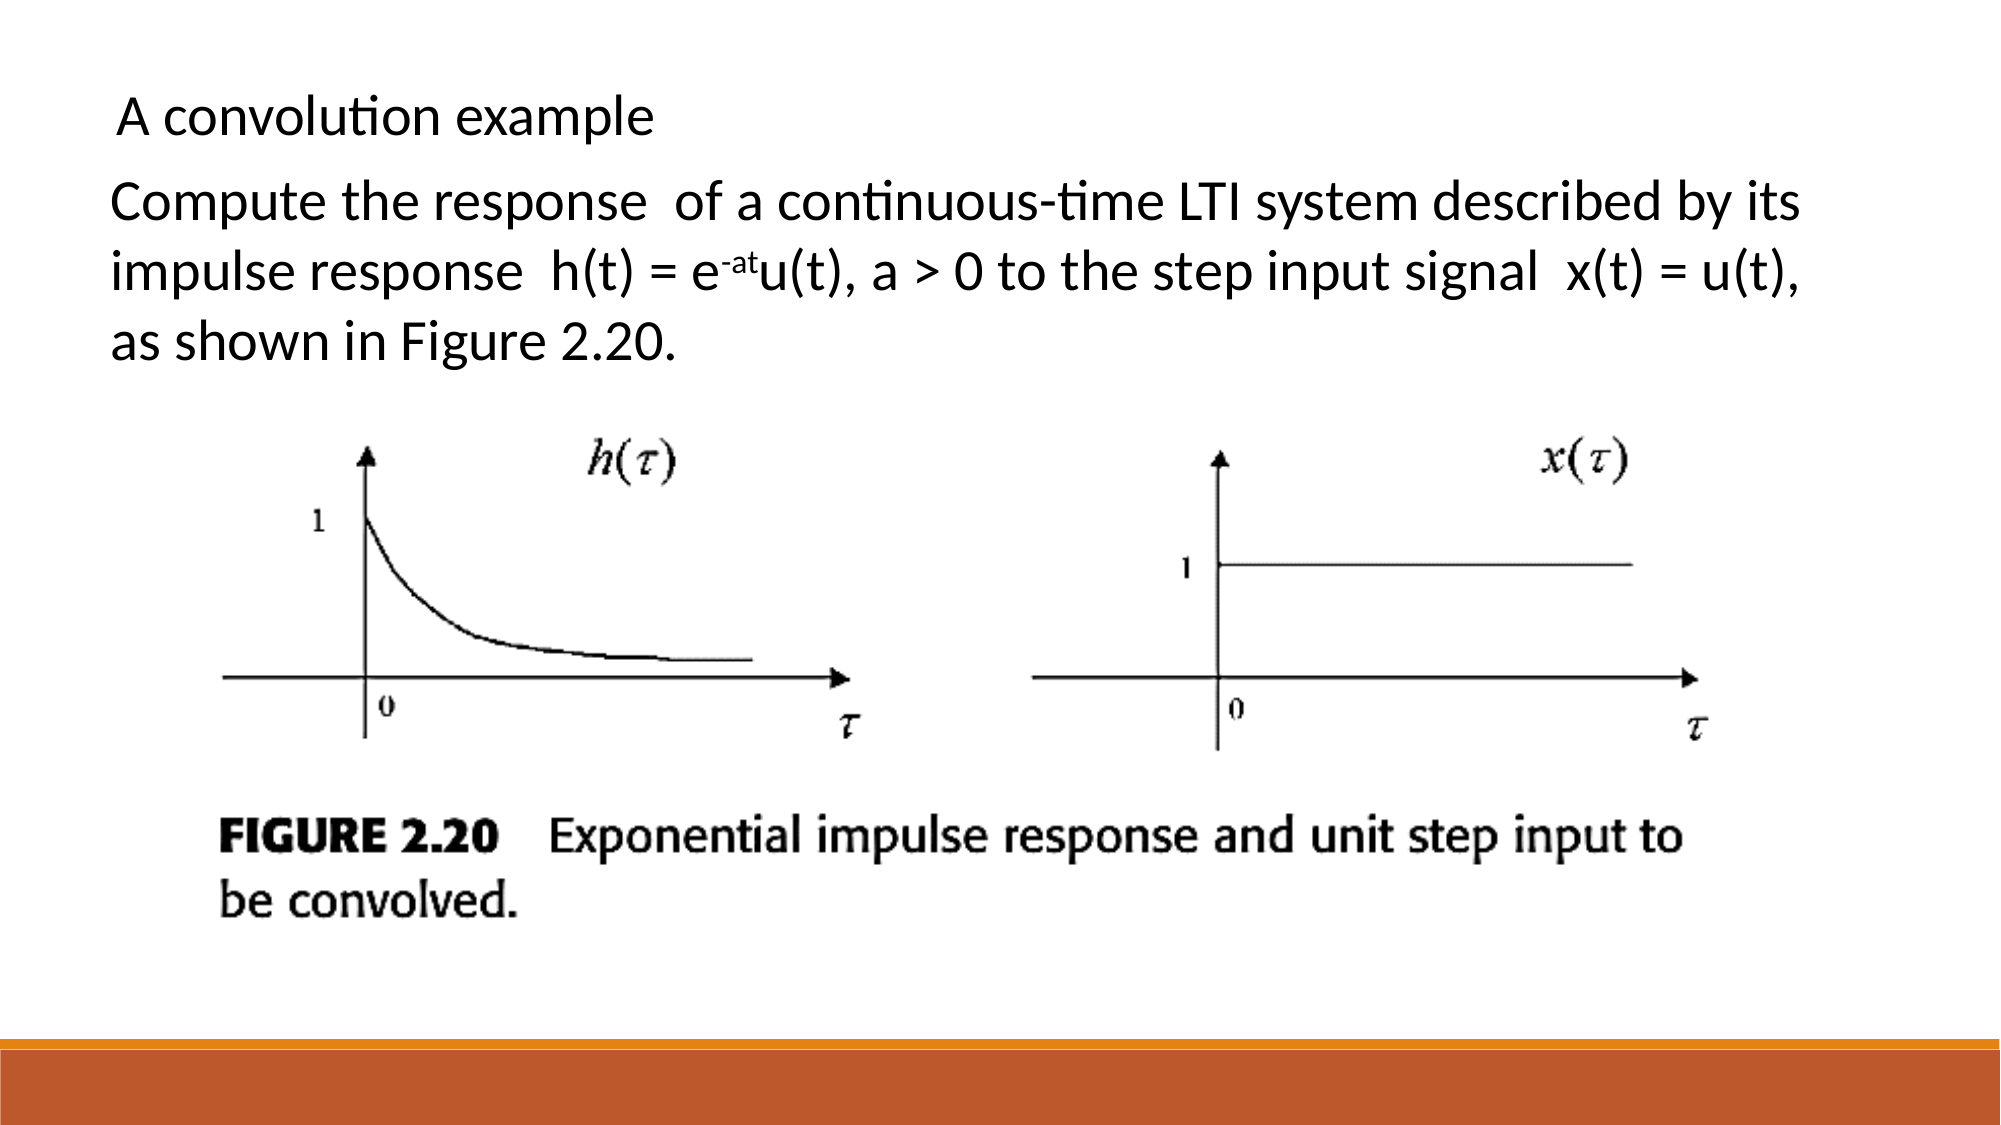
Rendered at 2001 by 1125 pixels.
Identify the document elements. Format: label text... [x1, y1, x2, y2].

text_box A convolution example [93, 69, 753, 154]
picture [207, 401, 1719, 934]
text_box Compute the response of a continuous-time LTI system described by its impulse response h(t) = e-atu(t), a > 0 to the step input signal x(t) = u(t), as shown in Figure 2.20. [96, 155, 1844, 380]
